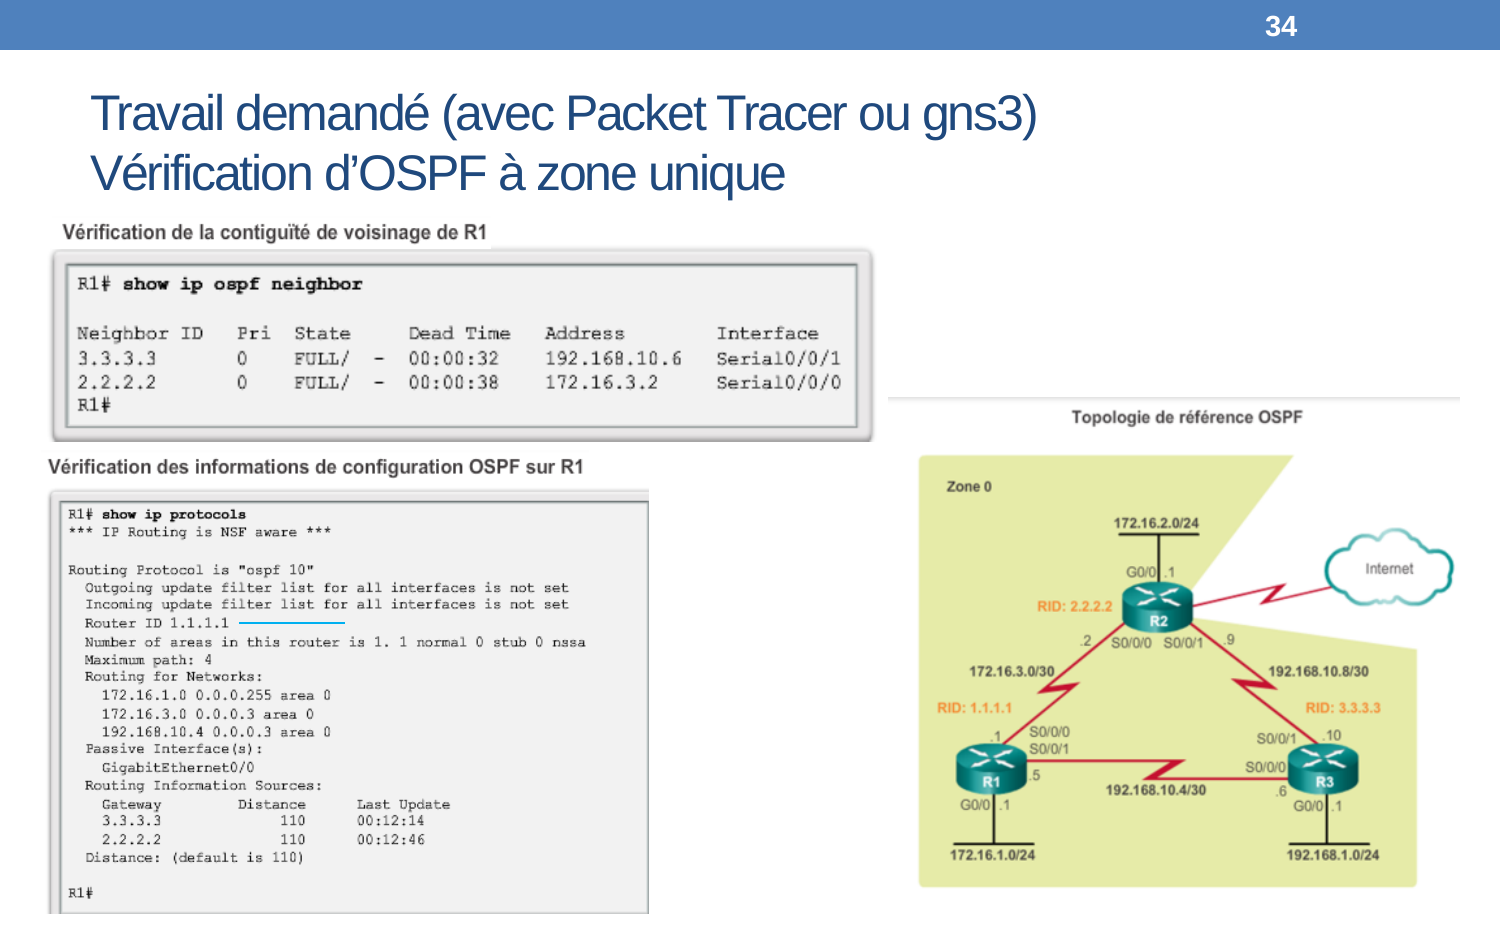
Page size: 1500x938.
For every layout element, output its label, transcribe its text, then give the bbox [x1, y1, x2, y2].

picture [887, 397, 1461, 900]
picture [41, 216, 880, 442]
title Travail demandé (avec Packet Tracer ou gns3) Vérification d’OSPF à zone unique [75, 72, 1425, 209]
picture [41, 450, 589, 484]
picture [41, 487, 649, 914]
slide_number 34 [1250, 2, 1425, 48]
